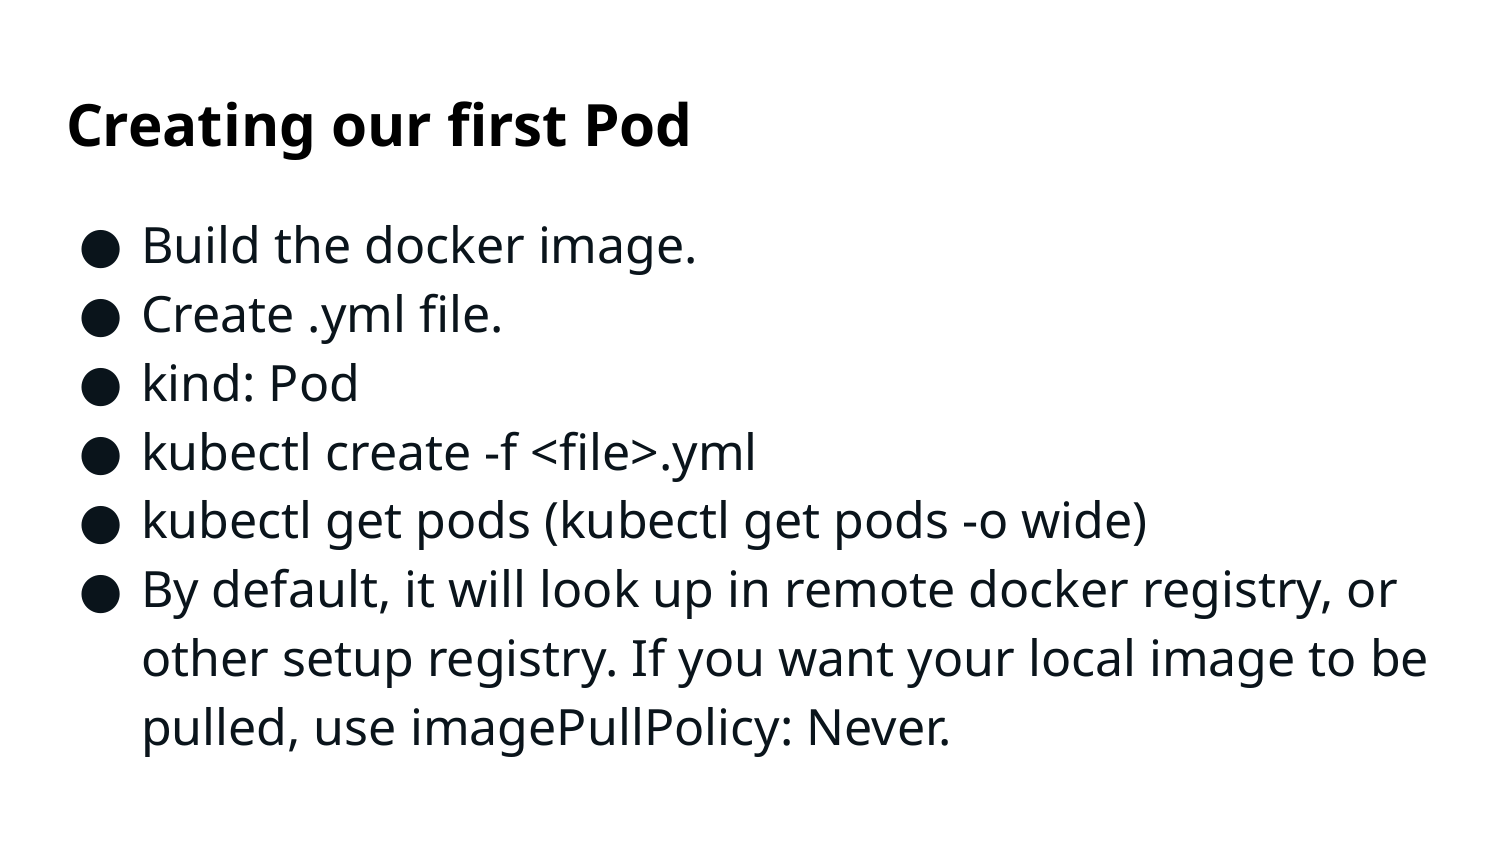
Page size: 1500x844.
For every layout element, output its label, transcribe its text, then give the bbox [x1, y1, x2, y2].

list Build the docker image. Create .yml file. kind: Pod kubectl create -f <file>.yml kubectl get pods (kubectl get pods -o wide) By default, it will look up in remote docker registry, or other setup registry. If you want your local image to be pulled, use imagePullPolicy: Never. [51, 189, 1474, 750]
title Creating our first Pod [51, 72, 1449, 167]
